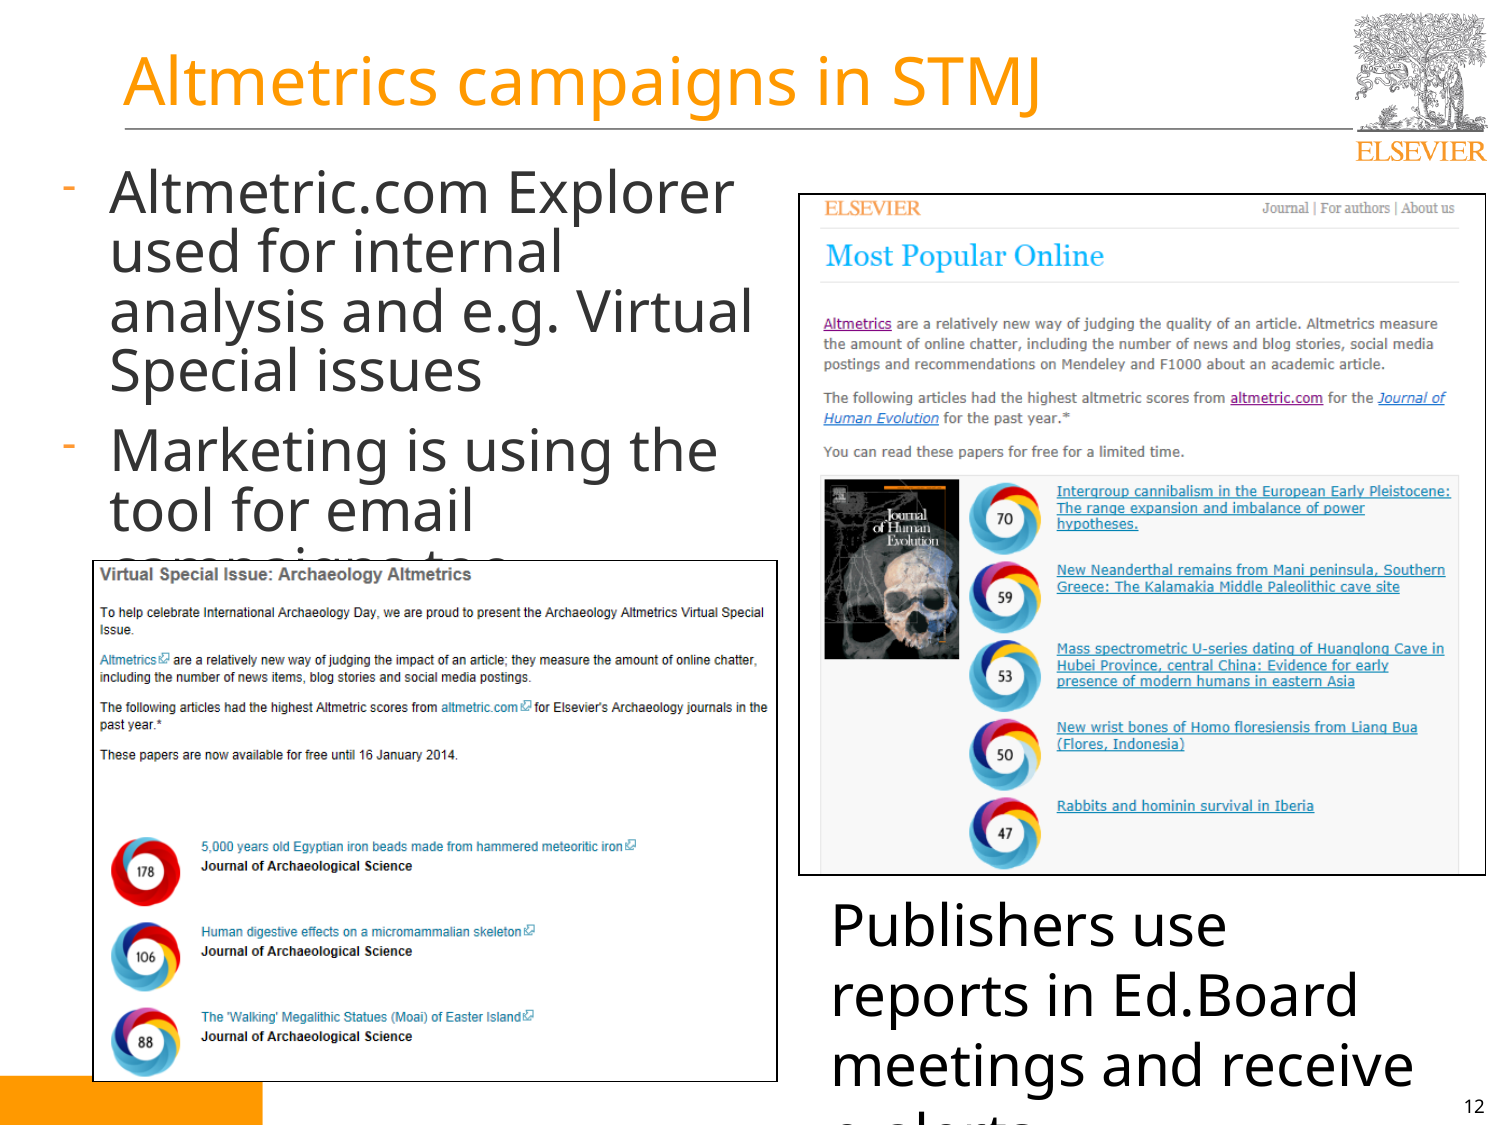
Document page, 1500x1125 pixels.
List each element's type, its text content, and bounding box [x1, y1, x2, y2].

picture [1353, 12, 1488, 161]
picture [93, 561, 777, 1081]
picture [799, 194, 1485, 875]
slide_number 12 [1436, 1087, 1500, 1125]
title Altmetrics campaigns in STMJ [122, 40, 1403, 188]
list Altmetric.com Explorer used for internal analysis and e.g. Virtual Special issues Marketing is using the tool for email campaigns too [62, 158, 788, 997]
text_box Publishers use reports in Ed.Board meetings and receive e-alerts. [815, 882, 1436, 1125]
